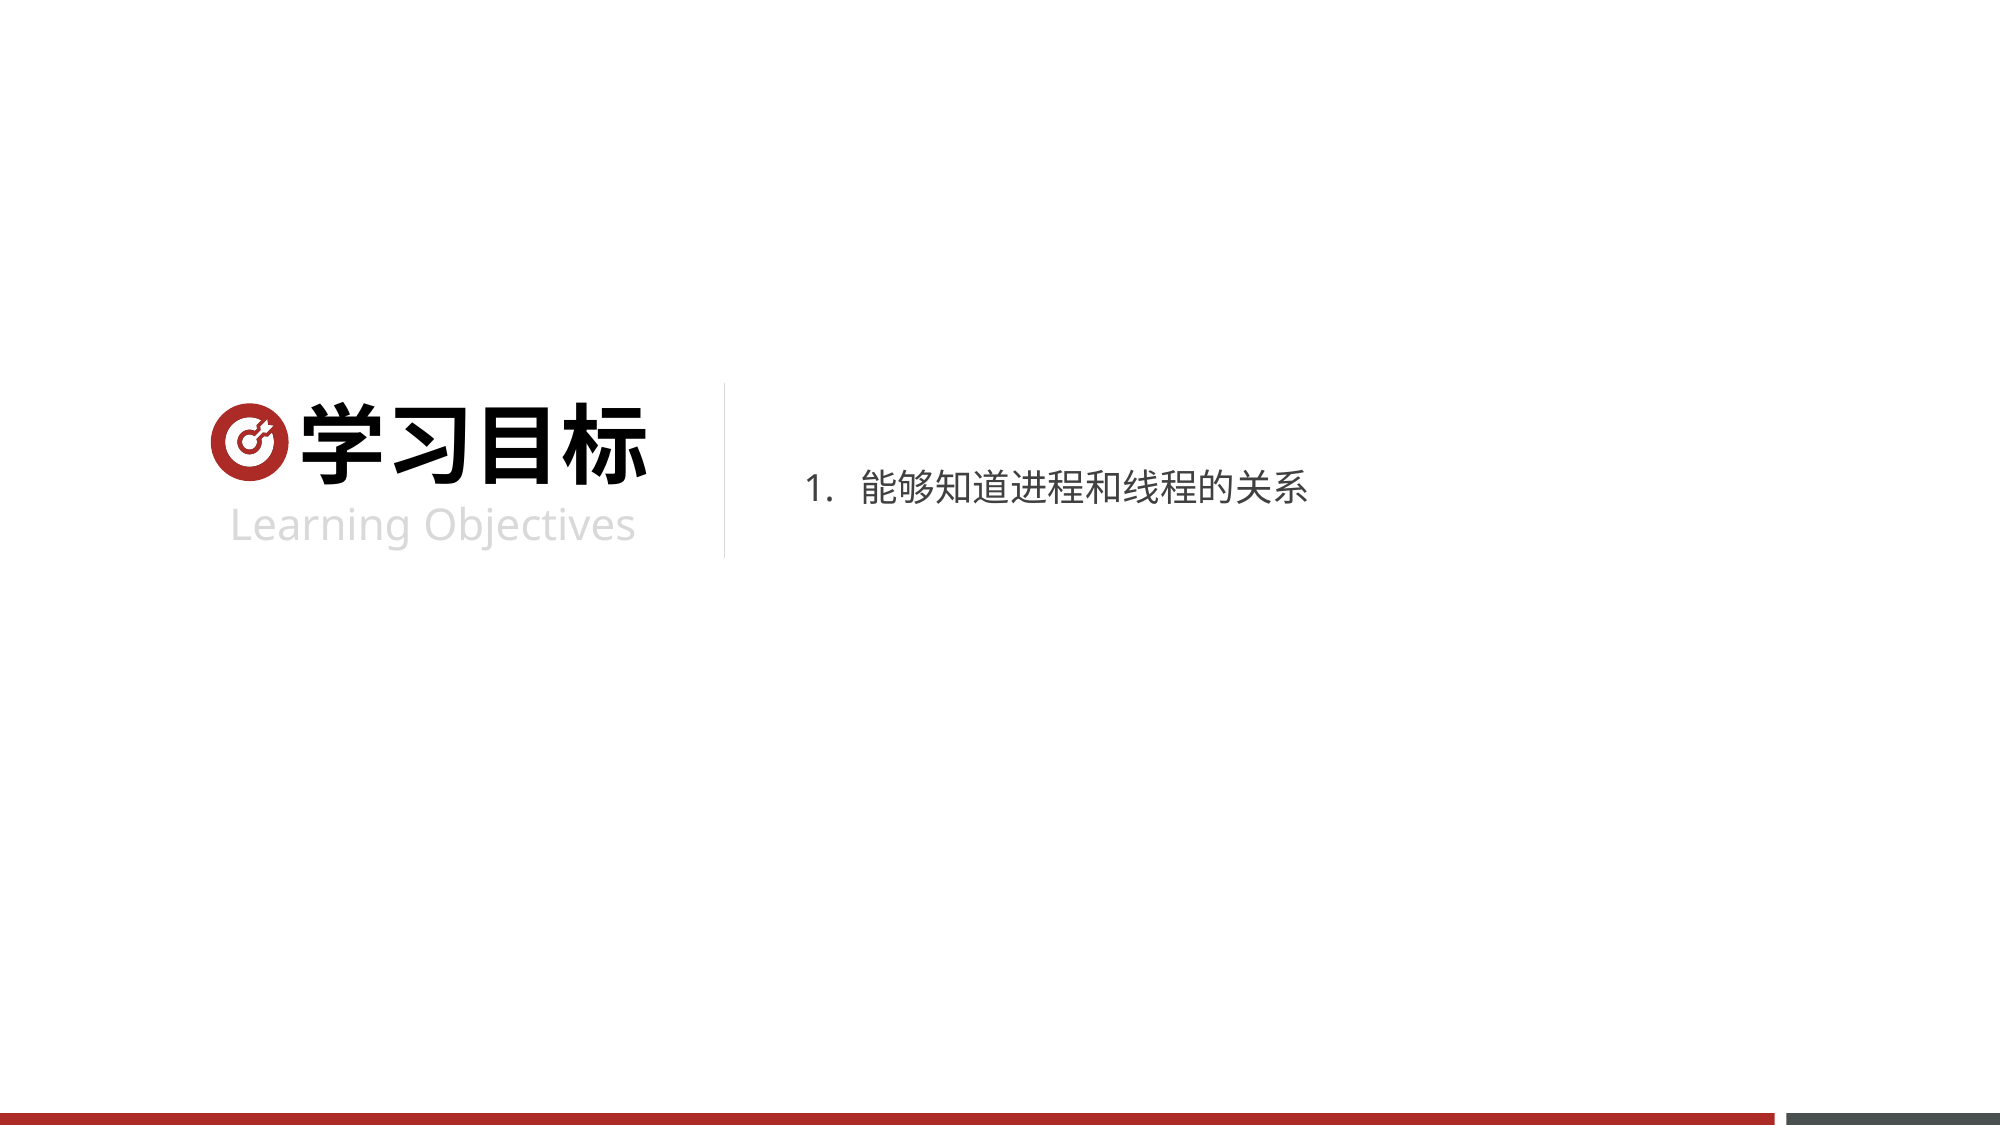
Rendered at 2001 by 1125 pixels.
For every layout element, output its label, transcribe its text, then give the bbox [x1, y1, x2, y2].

picture [216, 408, 283, 476]
list 能够知道进程和线程的关系 [789, 258, 1823, 669]
